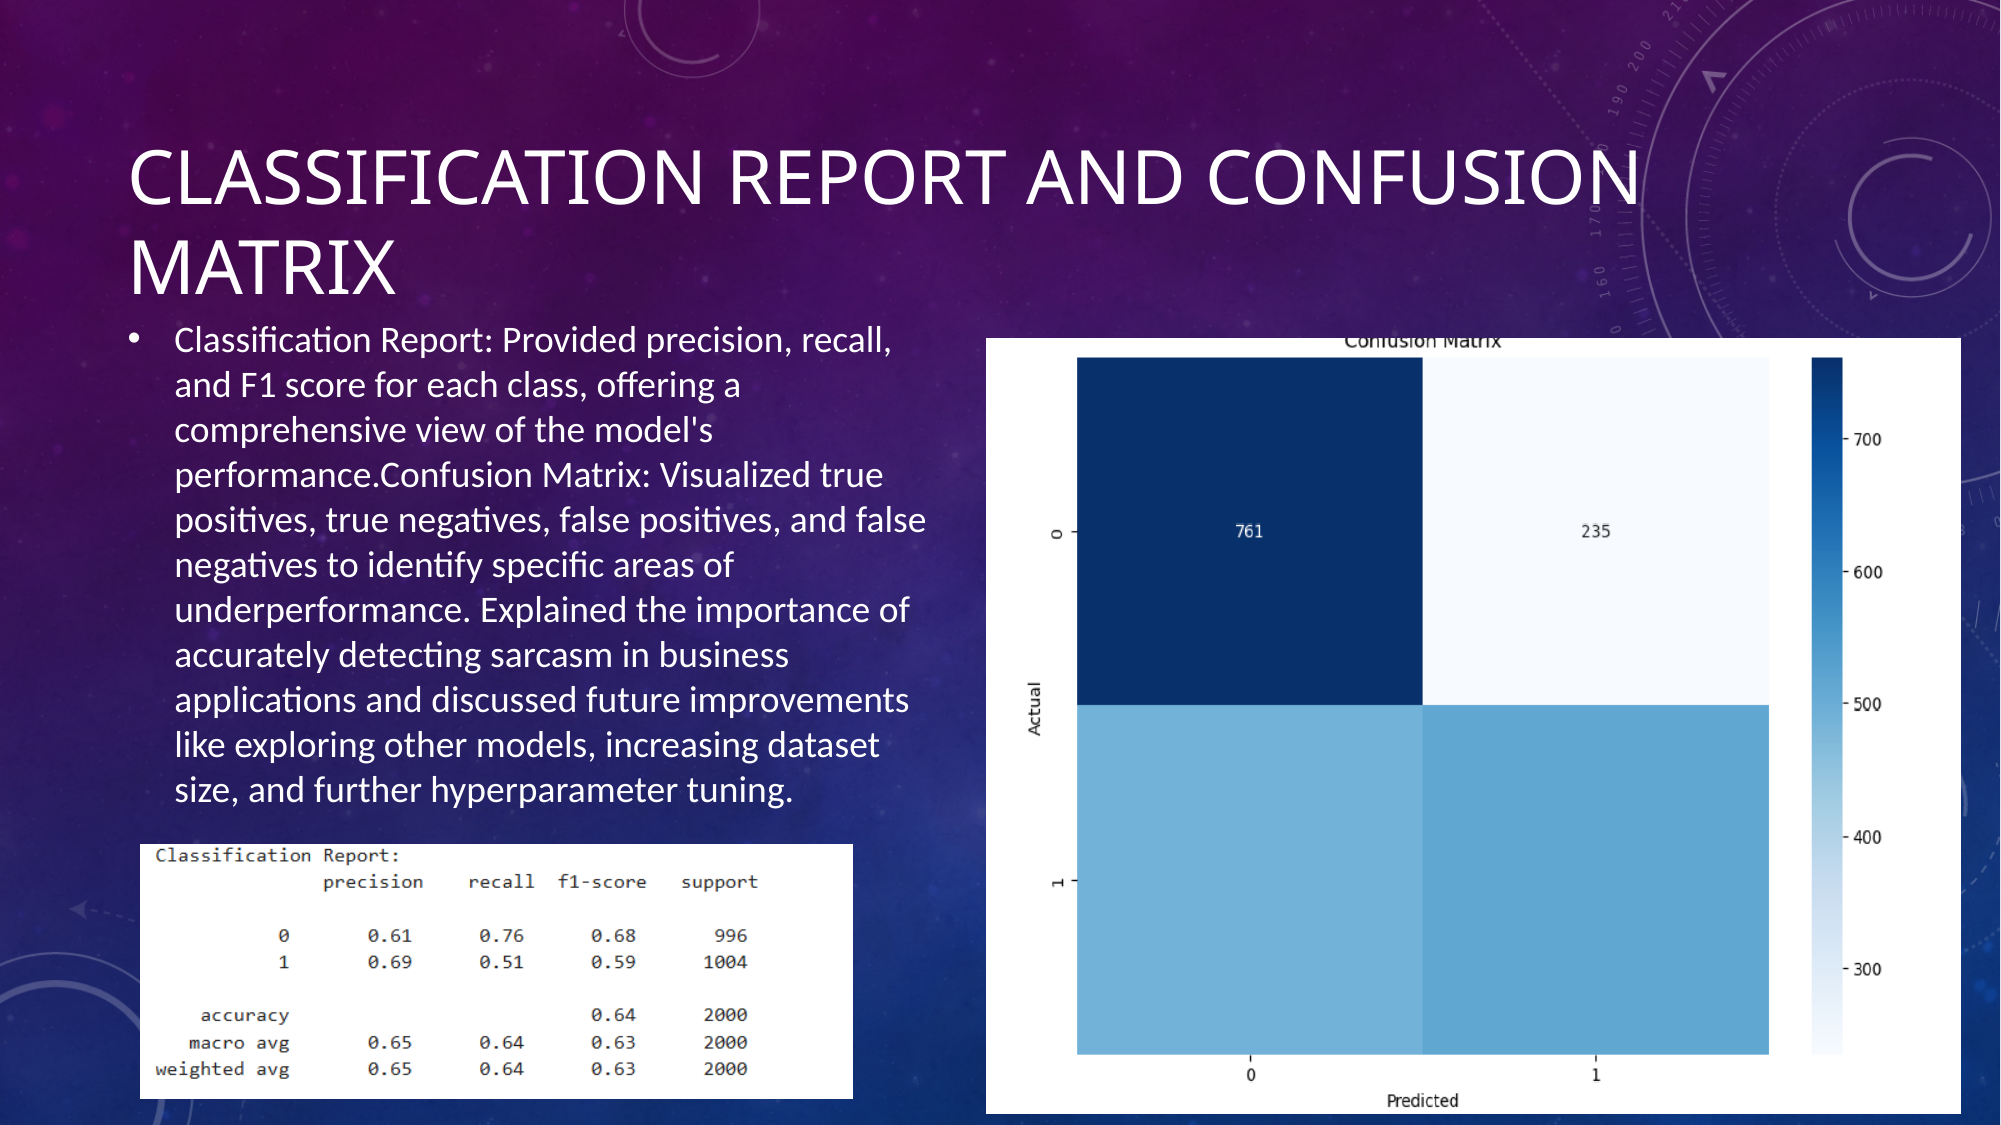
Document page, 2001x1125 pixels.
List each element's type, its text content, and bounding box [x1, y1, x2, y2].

picture [0, 0, 2001, 1125]
title CLASSIFICATION REPORT AND CONFUSION MATRIX [112, 99, 1775, 339]
list Classification Report: Provided precision, recall, and F1 score for each class, offering a comprehensive view of the model's performance.Confusion Matrix: Visualized true positives, true negatives, false positives, and false negatives to identify specific areas of underperformance. Explained the importance of accurately detecting sarcasm in business applications and discussed future improvements like exploring other models, increasing dataset size, and further hyperparameter tuning. [112, 263, 964, 862]
